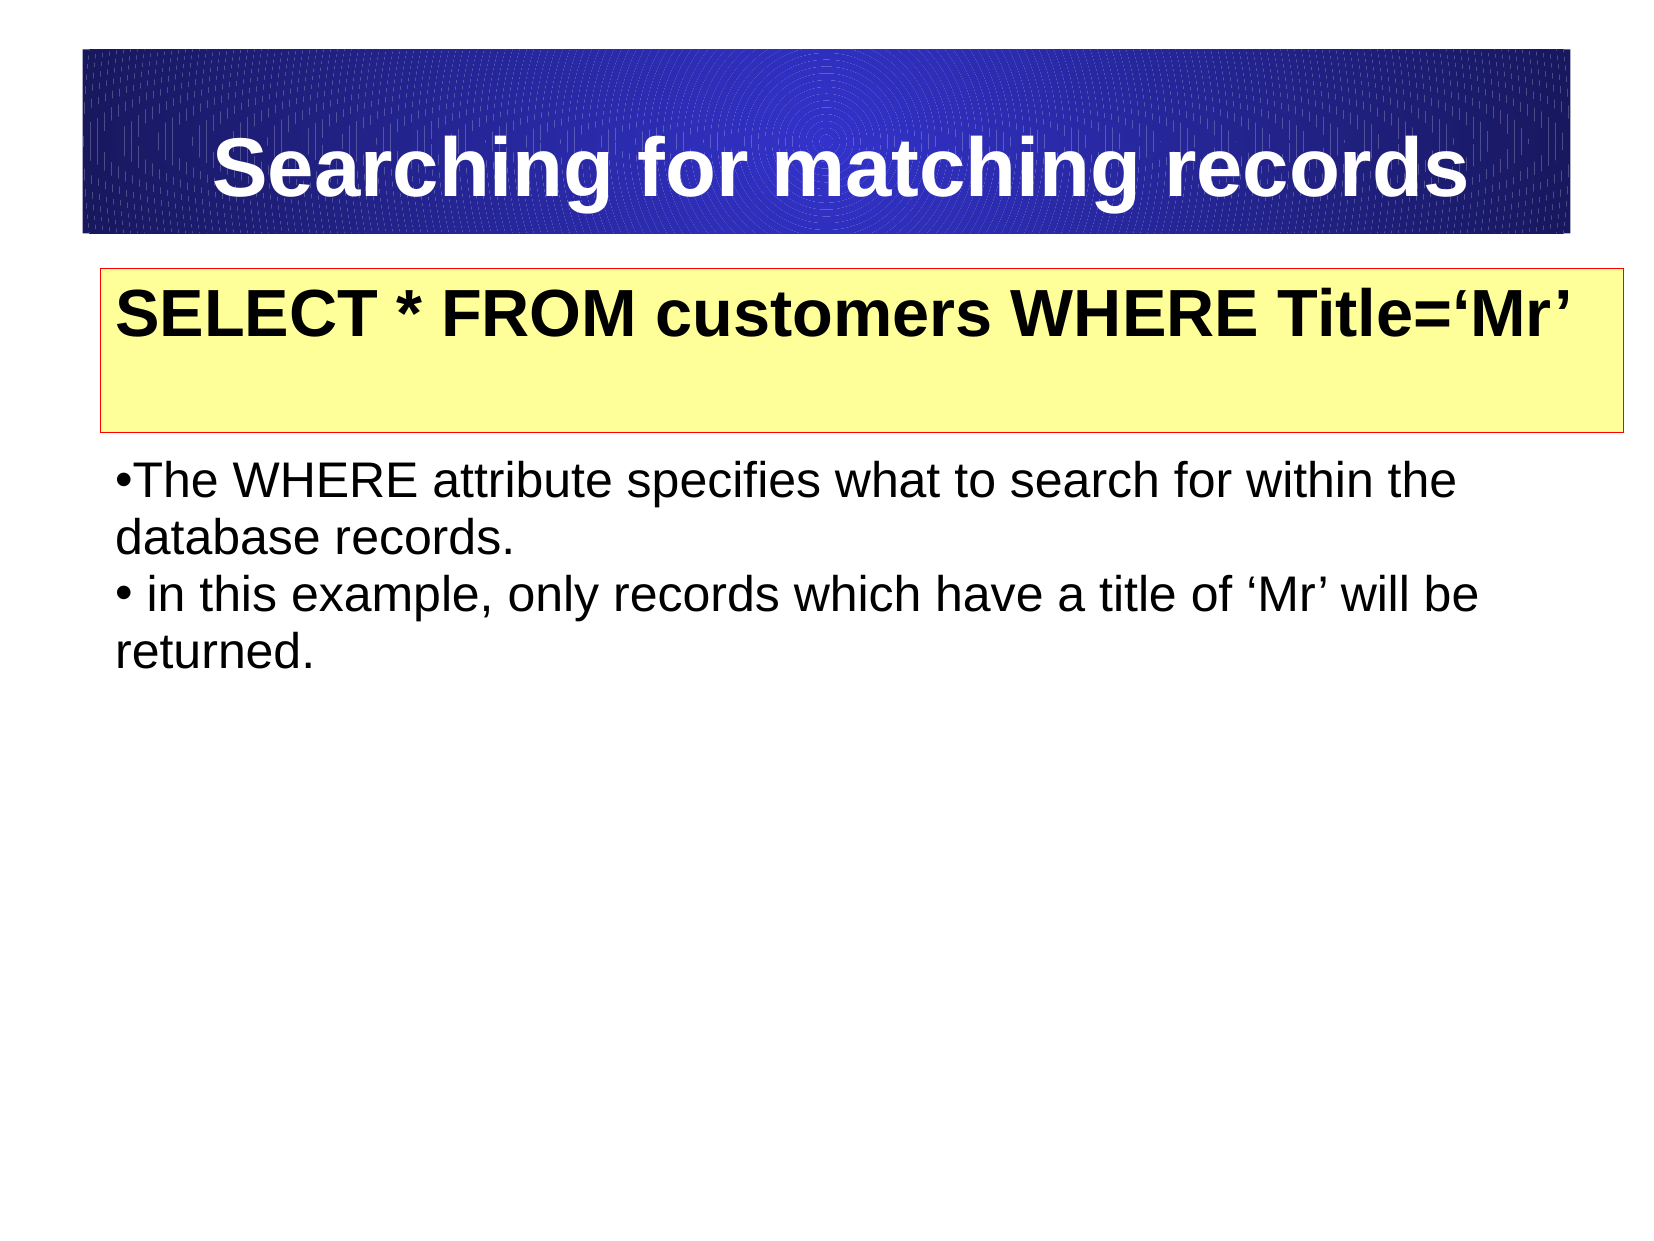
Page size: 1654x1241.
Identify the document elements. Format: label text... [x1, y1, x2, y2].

title Searching for matching records [82, 49, 1571, 234]
text_box SELECT * FROM customers WHERE Title=‘Mr’ [100, 268, 1624, 433]
text_box The WHERE attribute specifies what to search for within the database records. in this example, only records which have a title of ‘Mr’ will be returned. [100, 444, 1520, 688]
